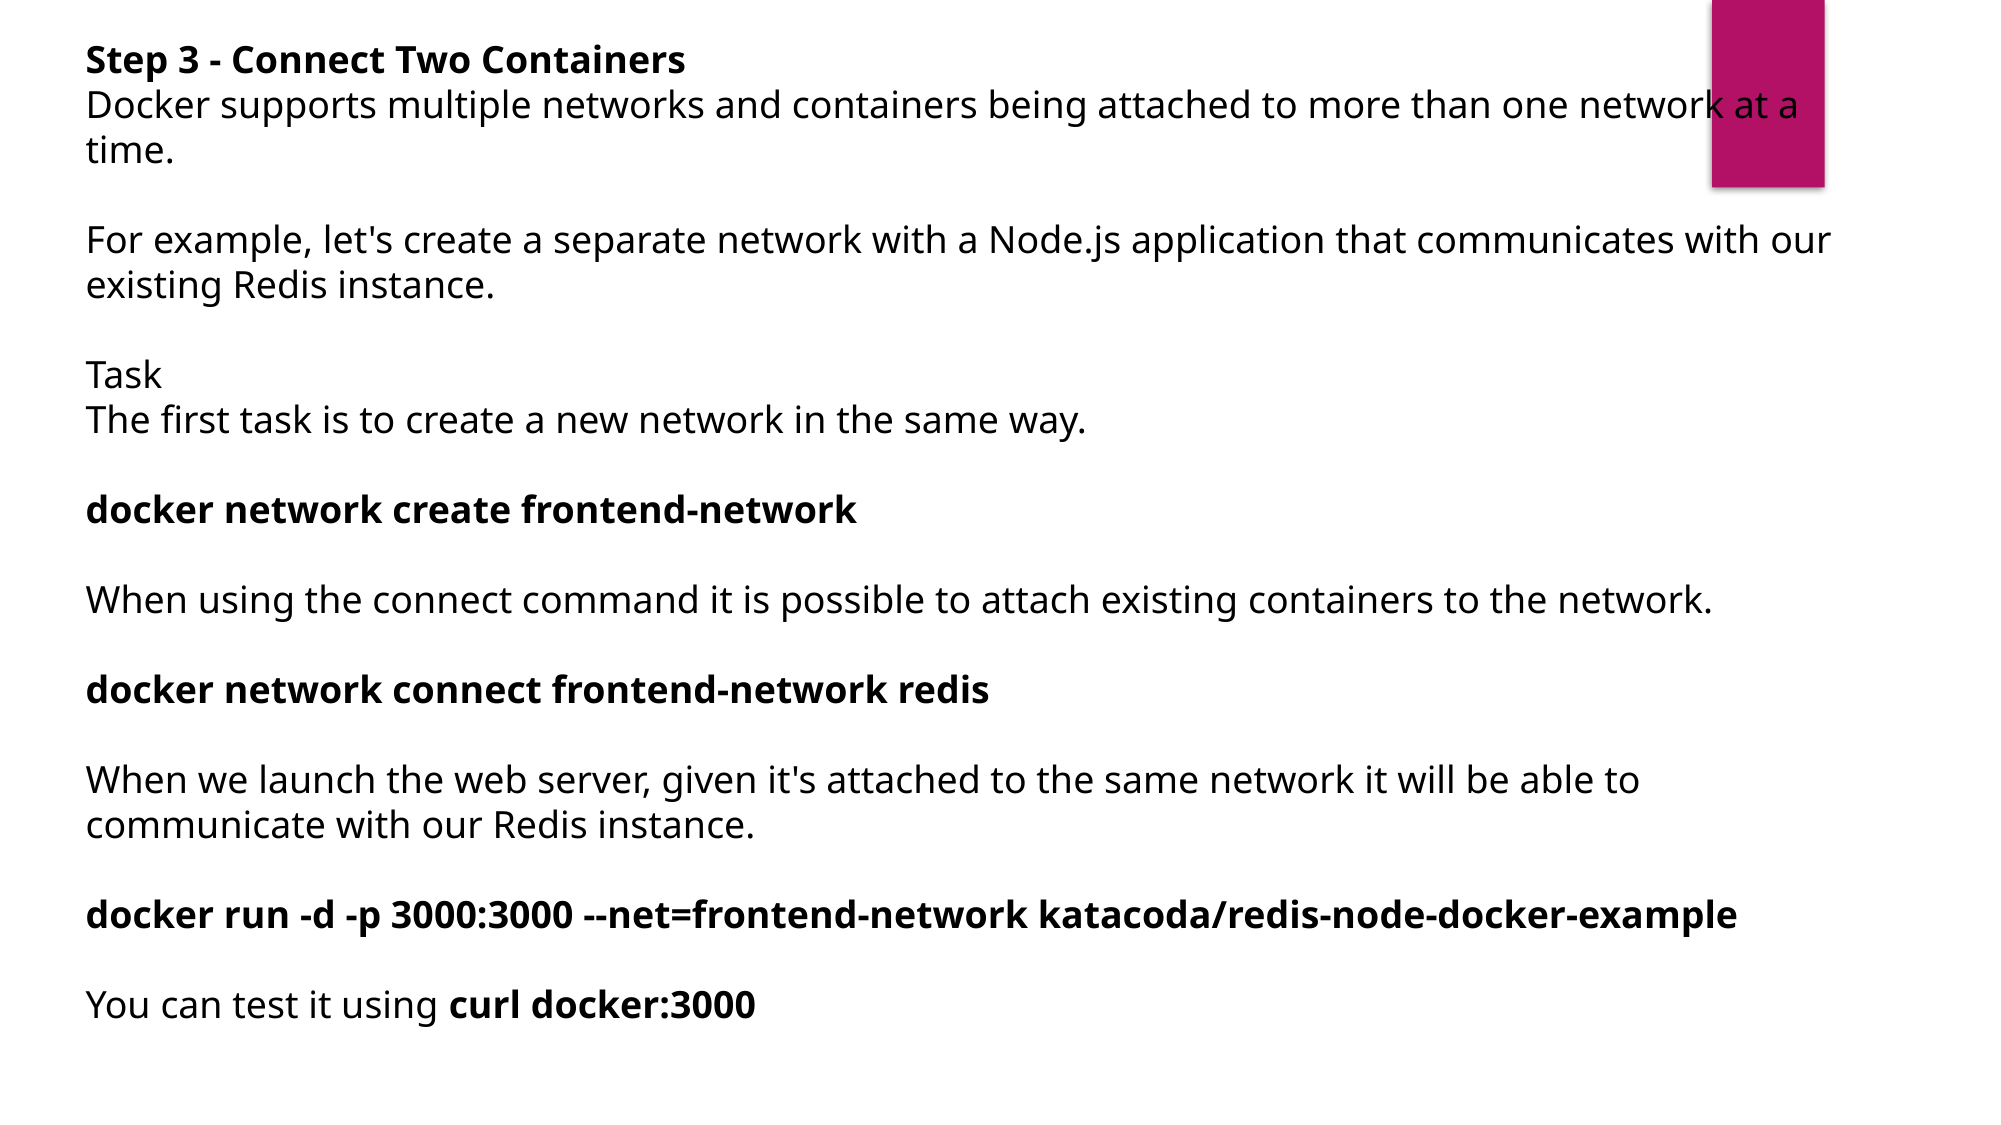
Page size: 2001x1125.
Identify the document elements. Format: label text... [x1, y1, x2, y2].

text_box Step 3 - Connect Two Containers Docker supports multiple networks and containers being attached to more than one network at a time. For example, let's create a separate network with a Node.js application that communicates with our existing Redis instance. Task The first task is to create a new network in the same way. docker network create frontend-network When using the connect command it is possible to attach existing containers to the network. docker network connect frontend-network redis When we launch the web server, given it's attached to the same network it will be able to communicate with our Redis instance. docker run -d -p 3000:3000 --net=frontend-network katacoda/redis-node-docker-example You can test it using curl docker:3000 [70, 28, 1881, 1034]
